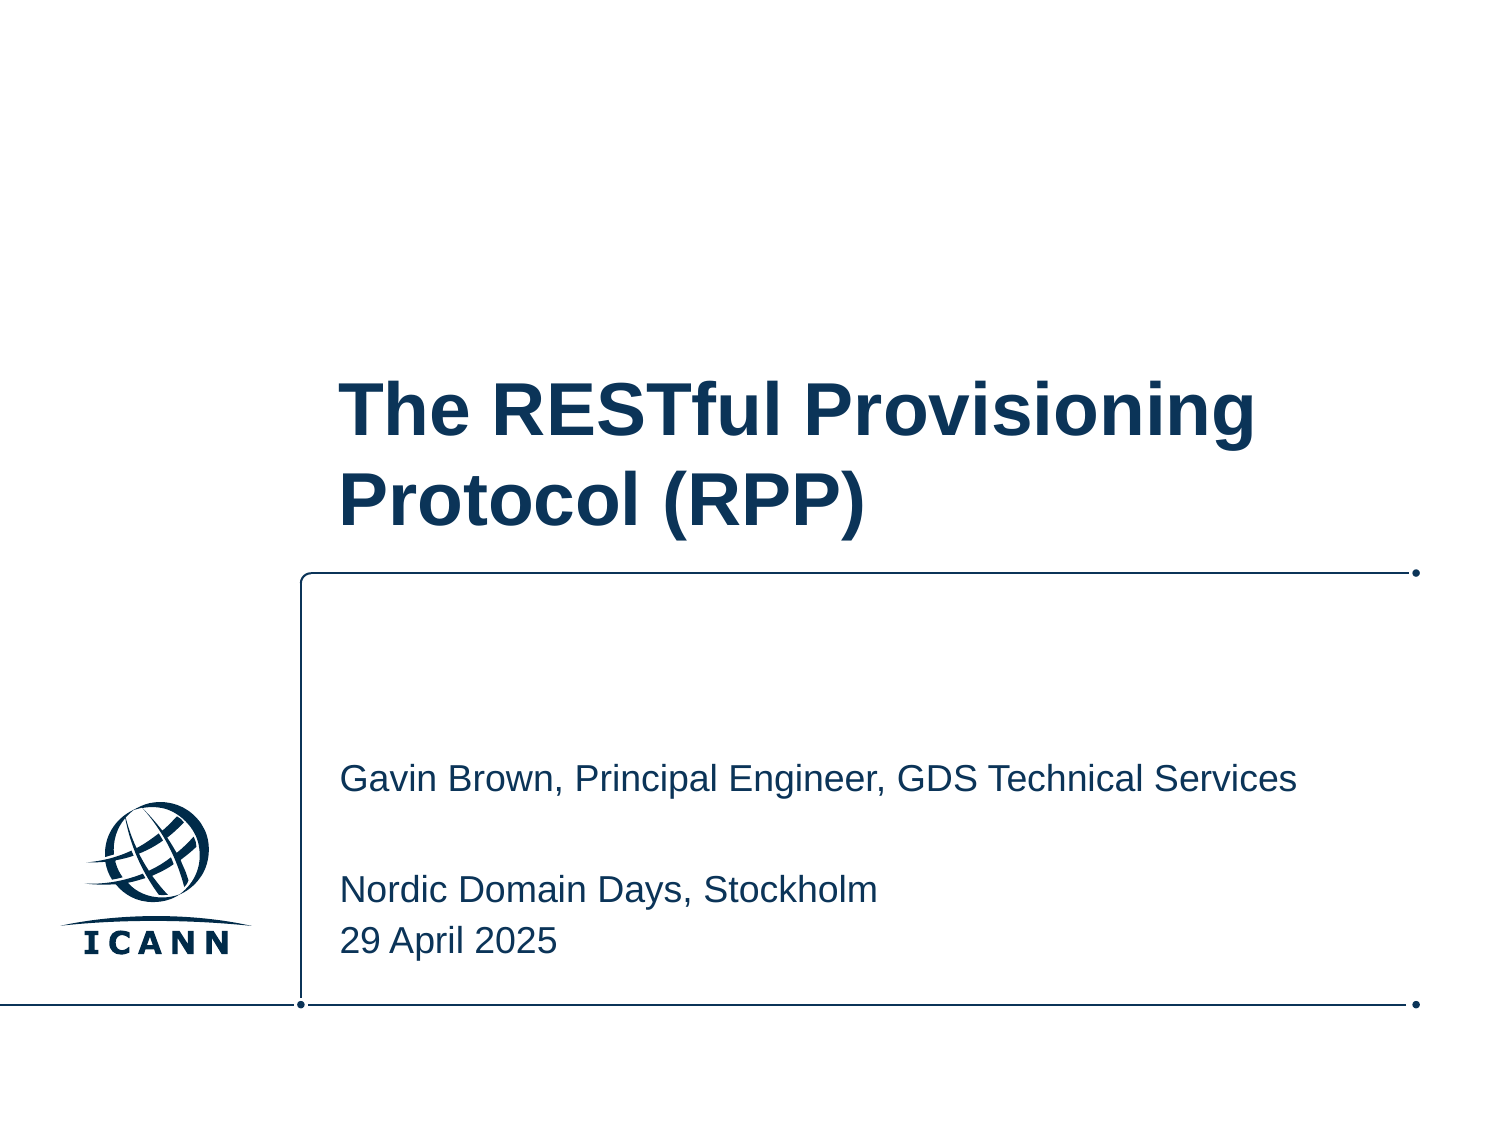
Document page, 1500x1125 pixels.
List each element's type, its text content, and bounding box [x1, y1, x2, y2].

list 29 April 2025 [339, 916, 1387, 983]
list Gavin Brown, Principal Engineer, GDS Technical Services [339, 753, 1387, 869]
list Nordic Domain Days, Stockholm [339, 869, 1387, 915]
title The RESTful Provisioning Protocol (RPP) [338, 125, 1386, 541]
